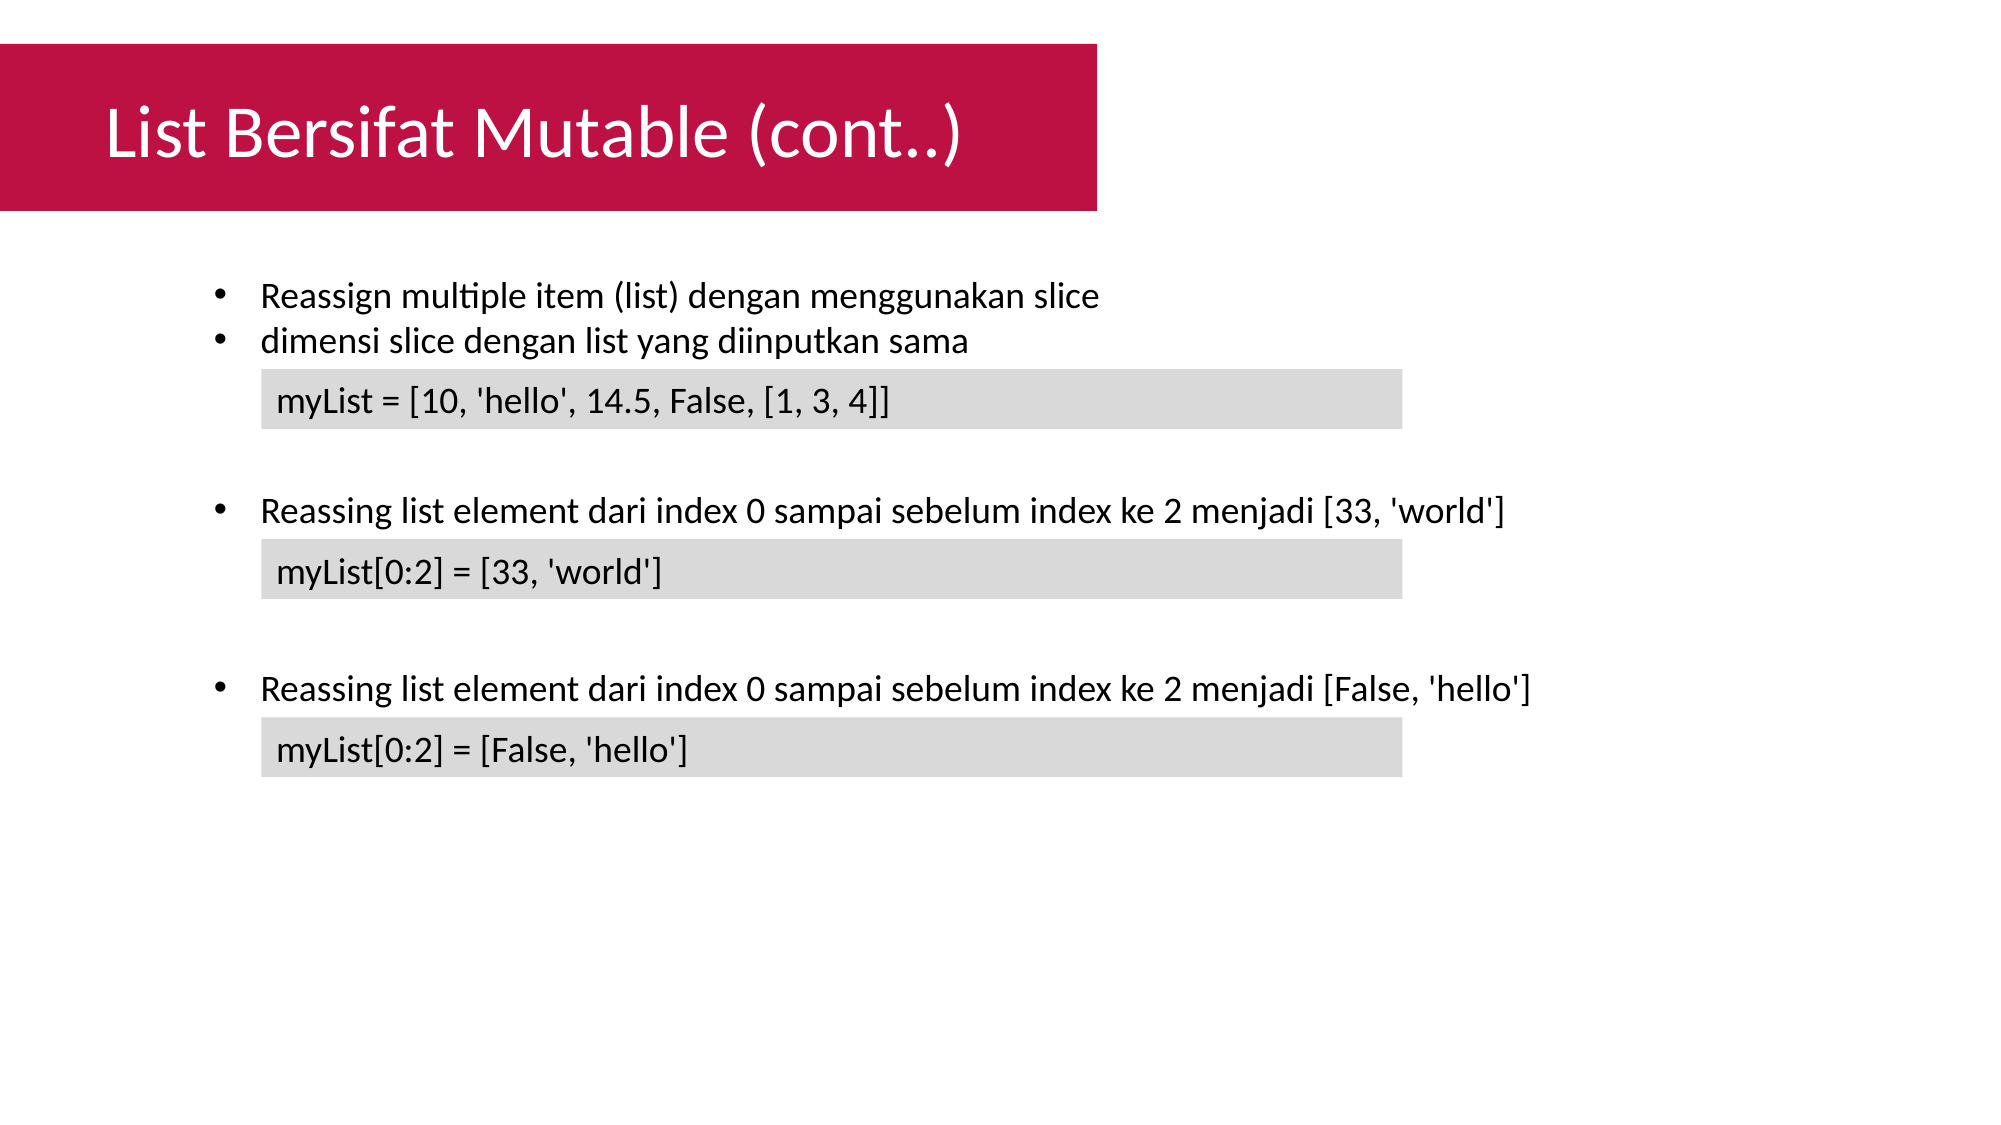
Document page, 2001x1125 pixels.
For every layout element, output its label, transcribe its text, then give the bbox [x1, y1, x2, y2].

text_box myList[0:2] = [33, 'world'] [261, 539, 1403, 599]
text_box Reassign multiple item (list) dengan menggunakan slice dimensi slice dengan list yang diinputkan sama [198, 263, 1465, 368]
text_box Reassing list element dari index 0 sampai sebelum index ke 2 menjadi [33, 'world'] [198, 478, 1735, 539]
text_box [0, 43, 1098, 212]
text_box List Bersifat Mutable (cont..) [90, 74, 981, 180]
text_box myList[0:2] = [False, 'hello'] [261, 717, 1403, 778]
text_box Reassing list element dari index 0 sampai sebelum index ke 2 menjadi [False, 'hello'] [198, 657, 1735, 717]
text_box myList = [10, 'hello', 14.5, False, [1, 3, 4]] [261, 369, 1403, 429]
